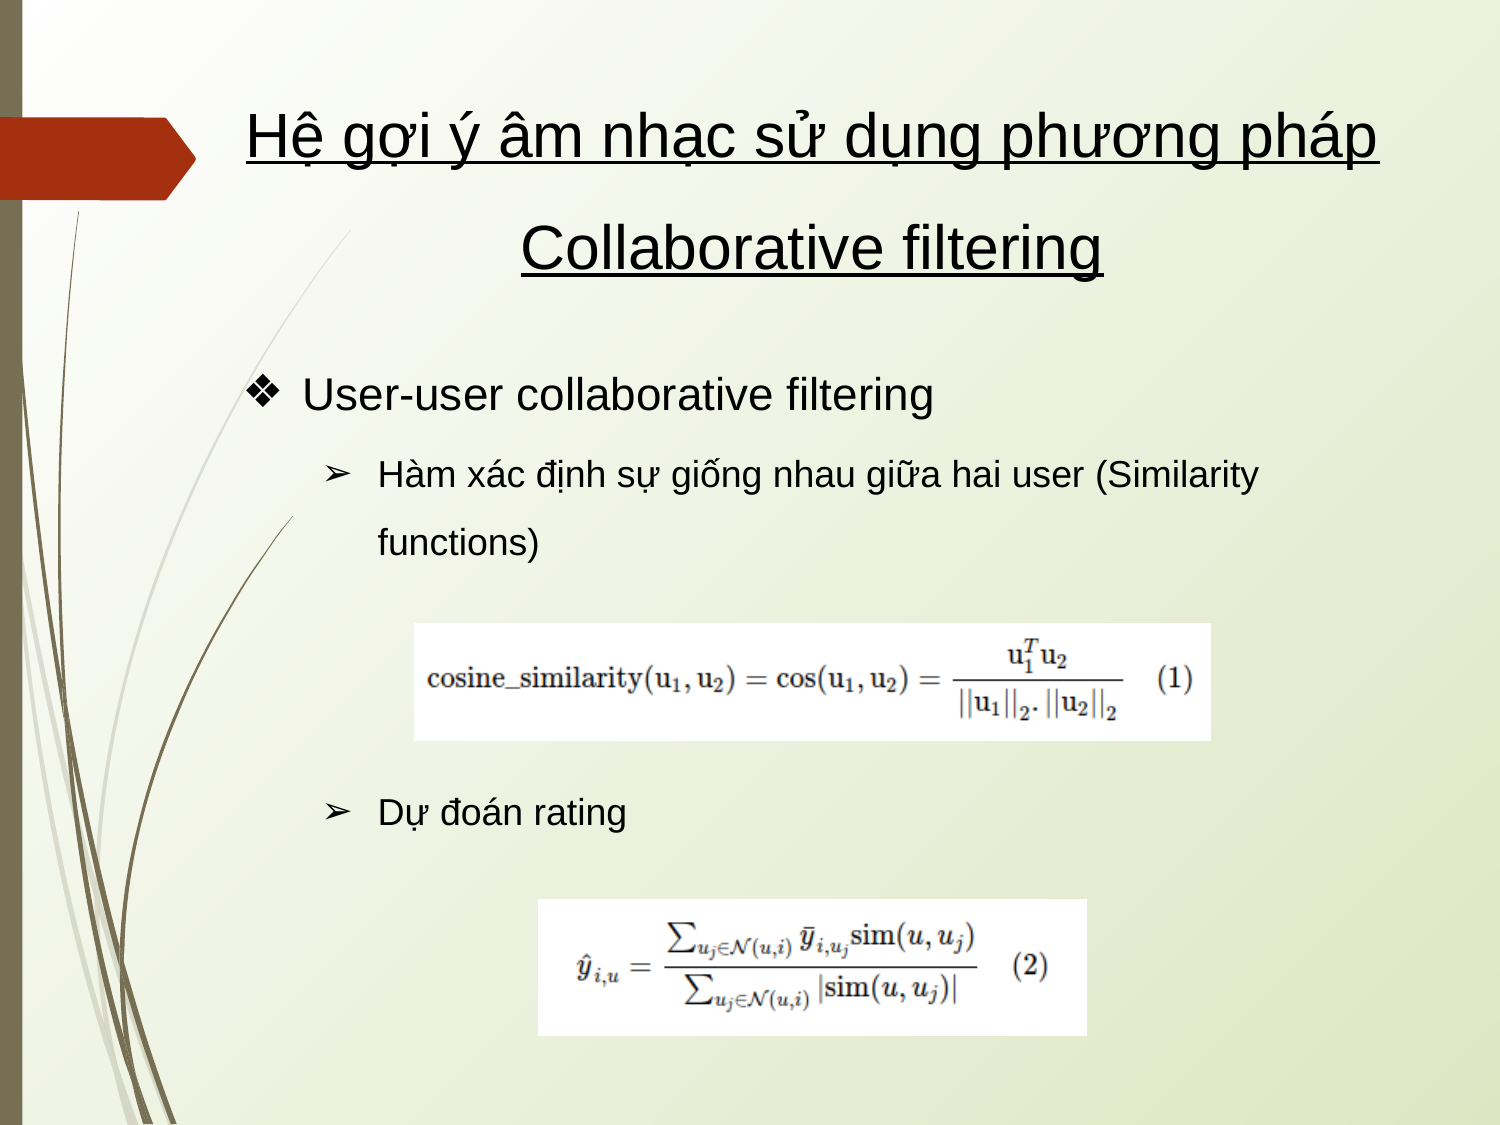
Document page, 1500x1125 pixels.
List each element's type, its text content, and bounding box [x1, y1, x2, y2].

list User-user collaborative filtering Hàm xác định sự giống nhau giữa hai user (Similarity functions) Dự đoán rating [212, 329, 1413, 1036]
picture [413, 623, 1212, 742]
title Hệ gợi ý âm nhạc sử dụng phương pháp Collaborative filtering [212, 50, 1413, 280]
picture [538, 898, 1087, 1036]
